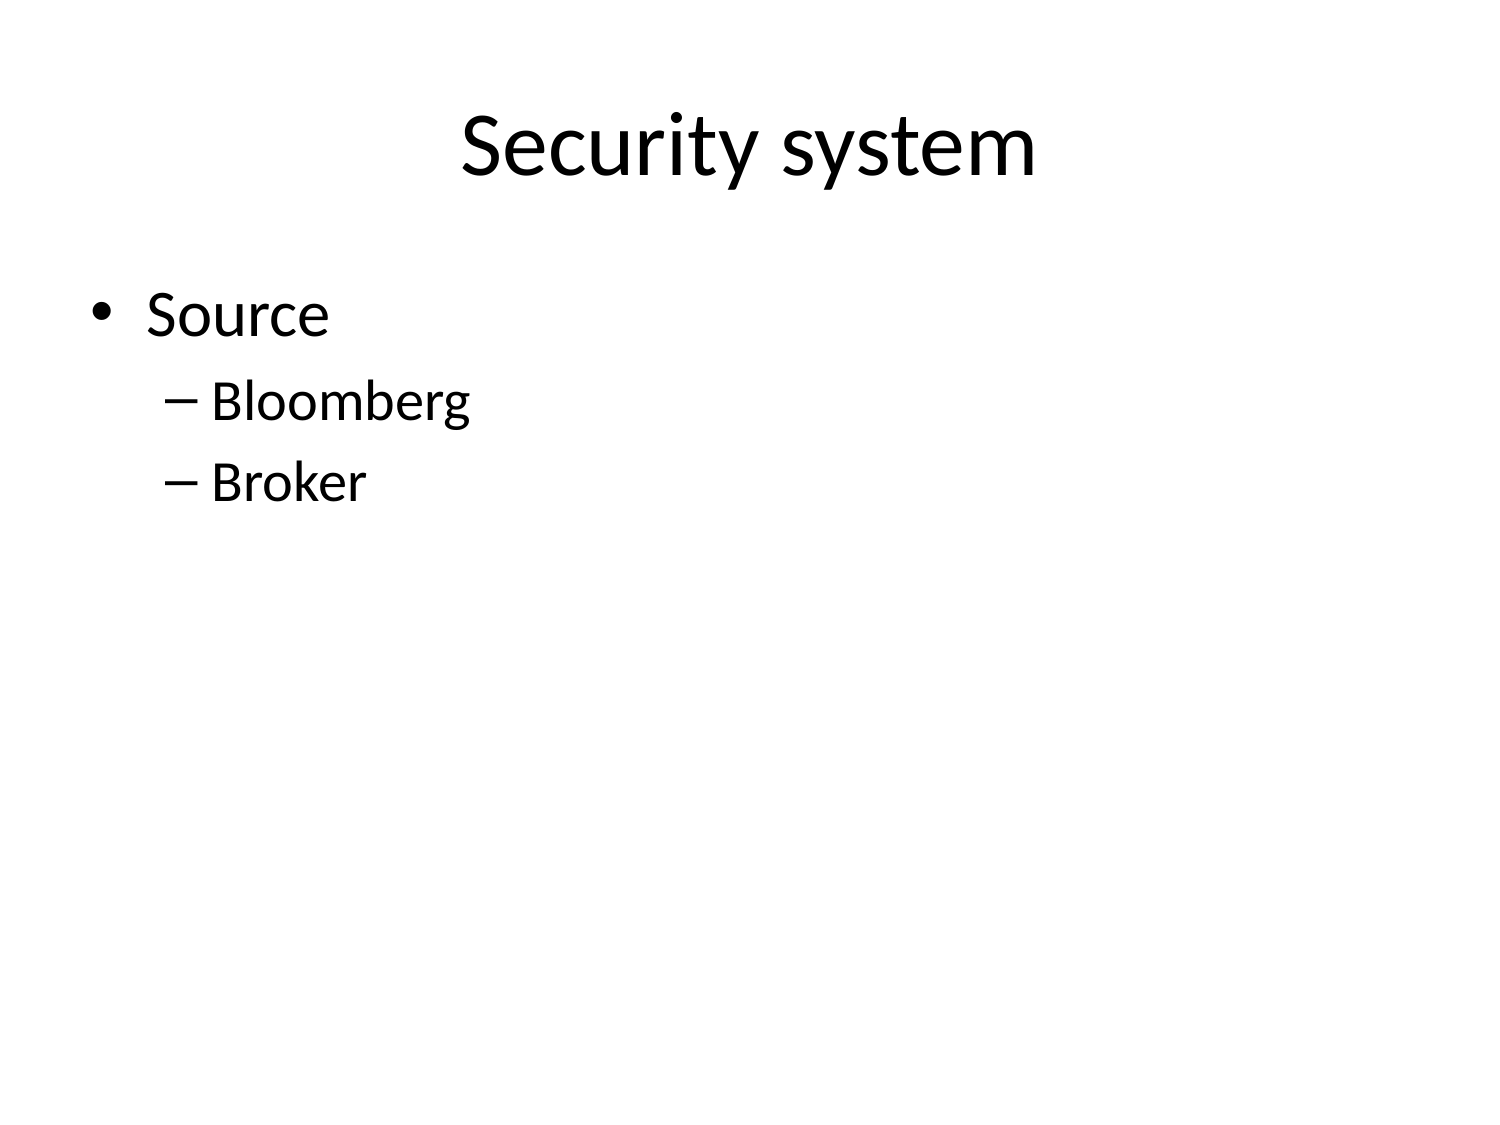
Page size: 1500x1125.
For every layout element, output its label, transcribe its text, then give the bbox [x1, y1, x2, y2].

list Source Bloomberg Broker [75, 262, 1425, 1005]
title Security system [75, 45, 1425, 233]
